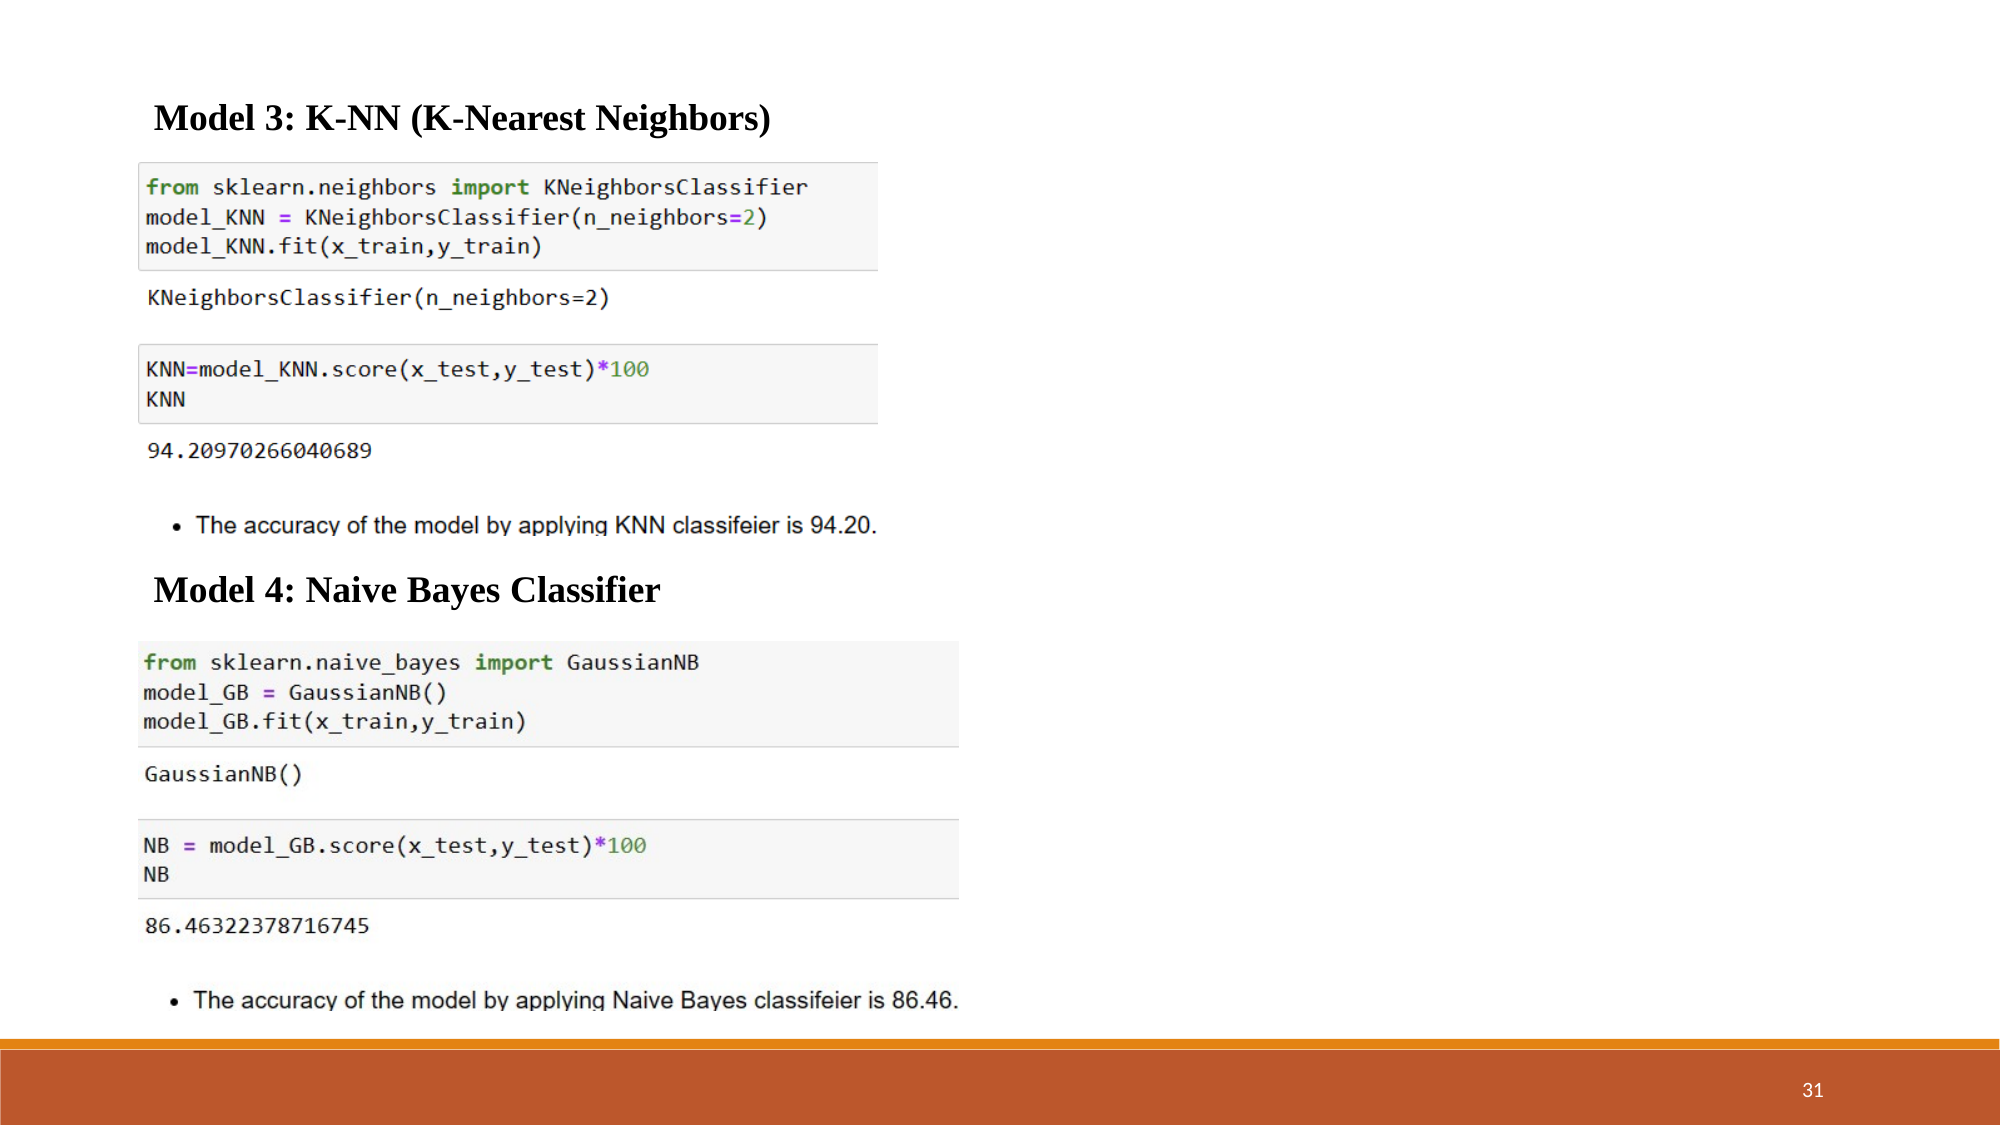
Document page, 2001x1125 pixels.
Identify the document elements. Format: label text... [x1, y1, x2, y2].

picture [138, 641, 959, 1011]
slide_number 31 [1795, 1078, 1831, 1125]
picture [138, 162, 878, 536]
text_box Model 3: K-NN (K-Nearest Neighbors) [151, 91, 776, 139]
text_box Model 4: Naive Bayes Classifier [151, 563, 664, 611]
